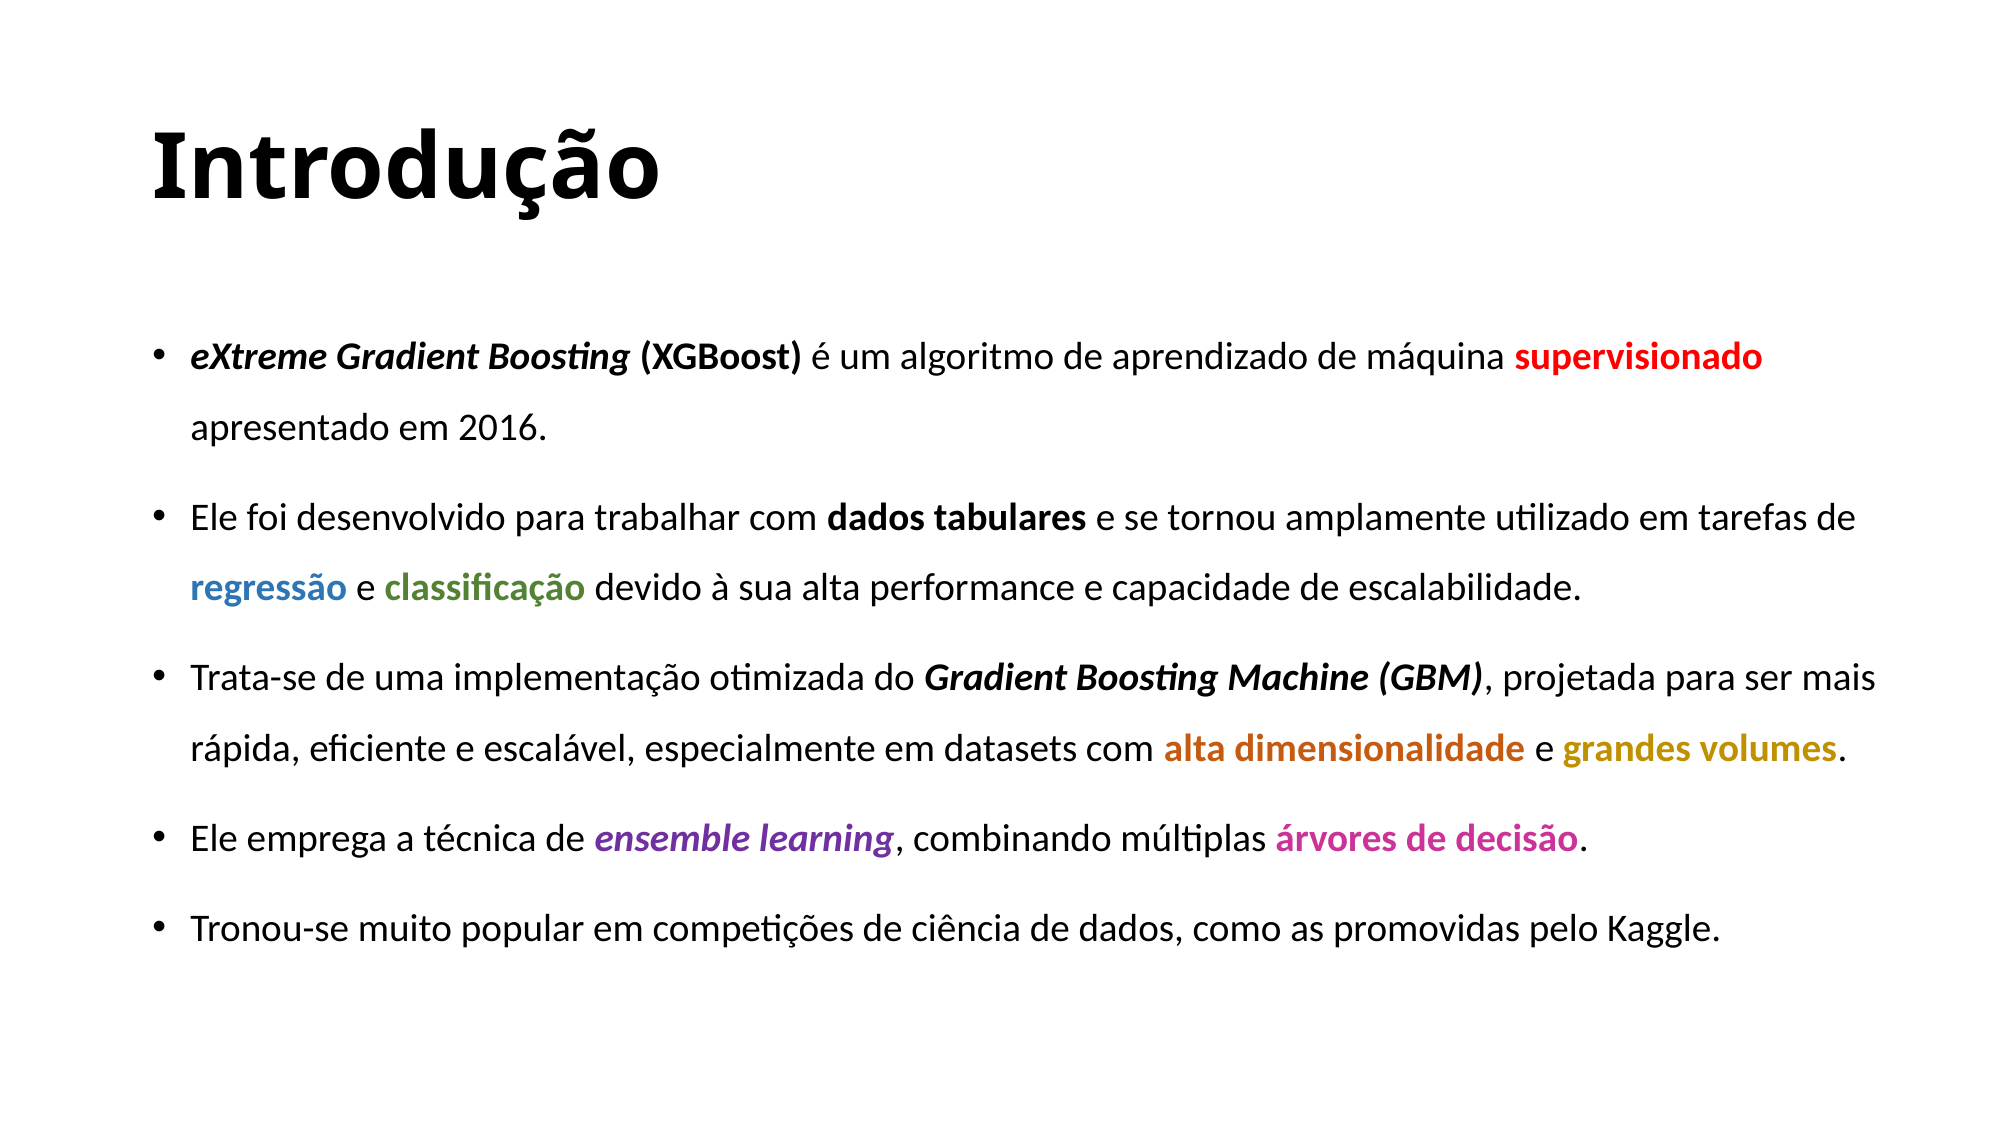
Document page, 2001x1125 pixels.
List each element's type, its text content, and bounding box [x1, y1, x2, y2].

list eXtreme Gradient Boosting (XGBoost) é um algoritmo de aprendizado de máquina supervisionado apresentado em 2016. Ele foi desenvolvido para trabalhar com dados tabulares e se tornou amplamente utilizado em tarefas de regressão e classificação devido à sua alta performance e capacidade de escalabilidade. Trata-se de uma implementação otimizada do Gradient Boosting Machine (GBM), projetada para ser mais rápida, eficiente e escalável, especialmente em datasets com alta dimensionalidade e grandes volumes. Ele emprega a técnica de ensemble learning, combinando múltiplas árvores de decisão. Tronou-se muito popular em competições de ciência de dados, como as promovidas pelo Kaggle. [137, 299, 1911, 1014]
title Introdução [137, 59, 1863, 278]
